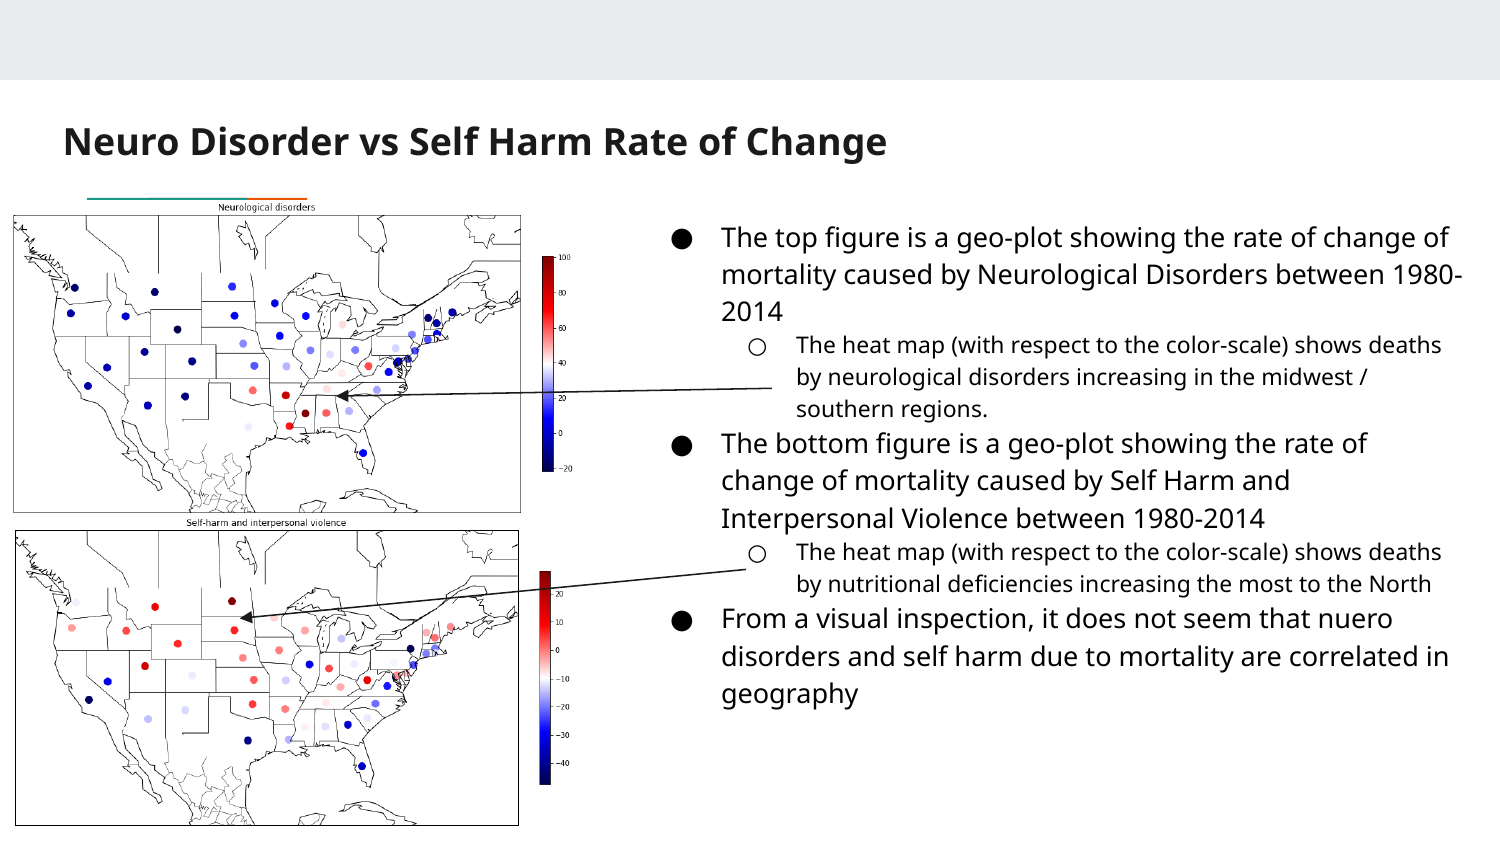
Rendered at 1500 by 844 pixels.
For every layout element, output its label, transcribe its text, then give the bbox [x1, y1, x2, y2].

picture [10, 199, 575, 827]
list The top figure is a geo-plot showing the rate of change of mortality caused by Neurological Disorders between 1980-2014 The heat map (with respect to the color-scale) shows deaths by neurological disorders increasing in the midwest / southern regions. The bottom figure is a geo-plot showing the rate of change of mortality caused by Self Harm and Interpersonal Violence between 1980-2014 The heat map (with respect to the color-scale) shows deaths by nutritional deficiencies increasing the most to the North From a visual inspection, it does not seem that nuero disorders and self harm due to mortality are correlated in geography [631, 200, 1479, 833]
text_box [239, 569, 747, 619]
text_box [335, 388, 773, 397]
title Neuro Disorder vs Self Harm Rate of Change [47, 103, 1309, 192]
